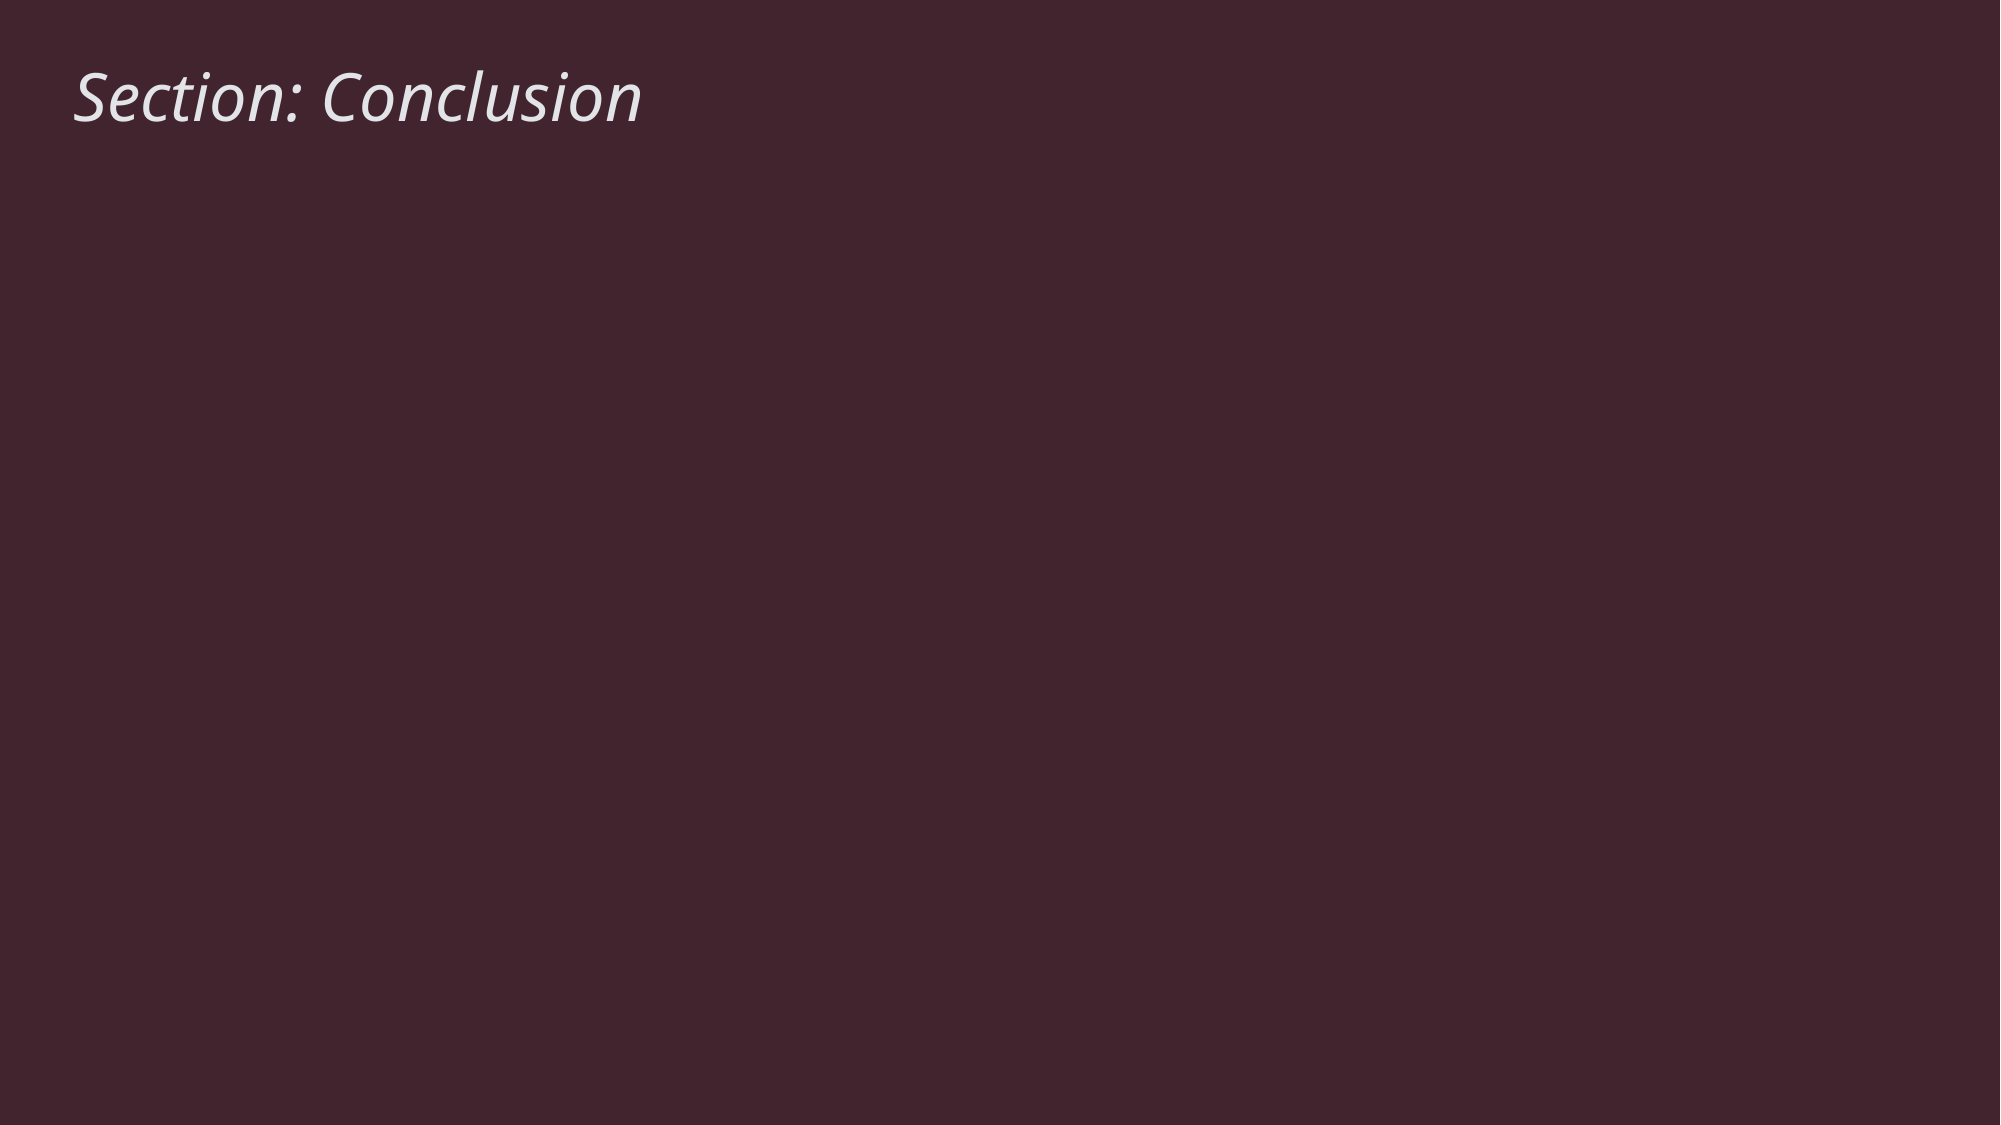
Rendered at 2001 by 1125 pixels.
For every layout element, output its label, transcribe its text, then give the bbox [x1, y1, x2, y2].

title Section: Conclusion [73, 63, 1928, 251]
